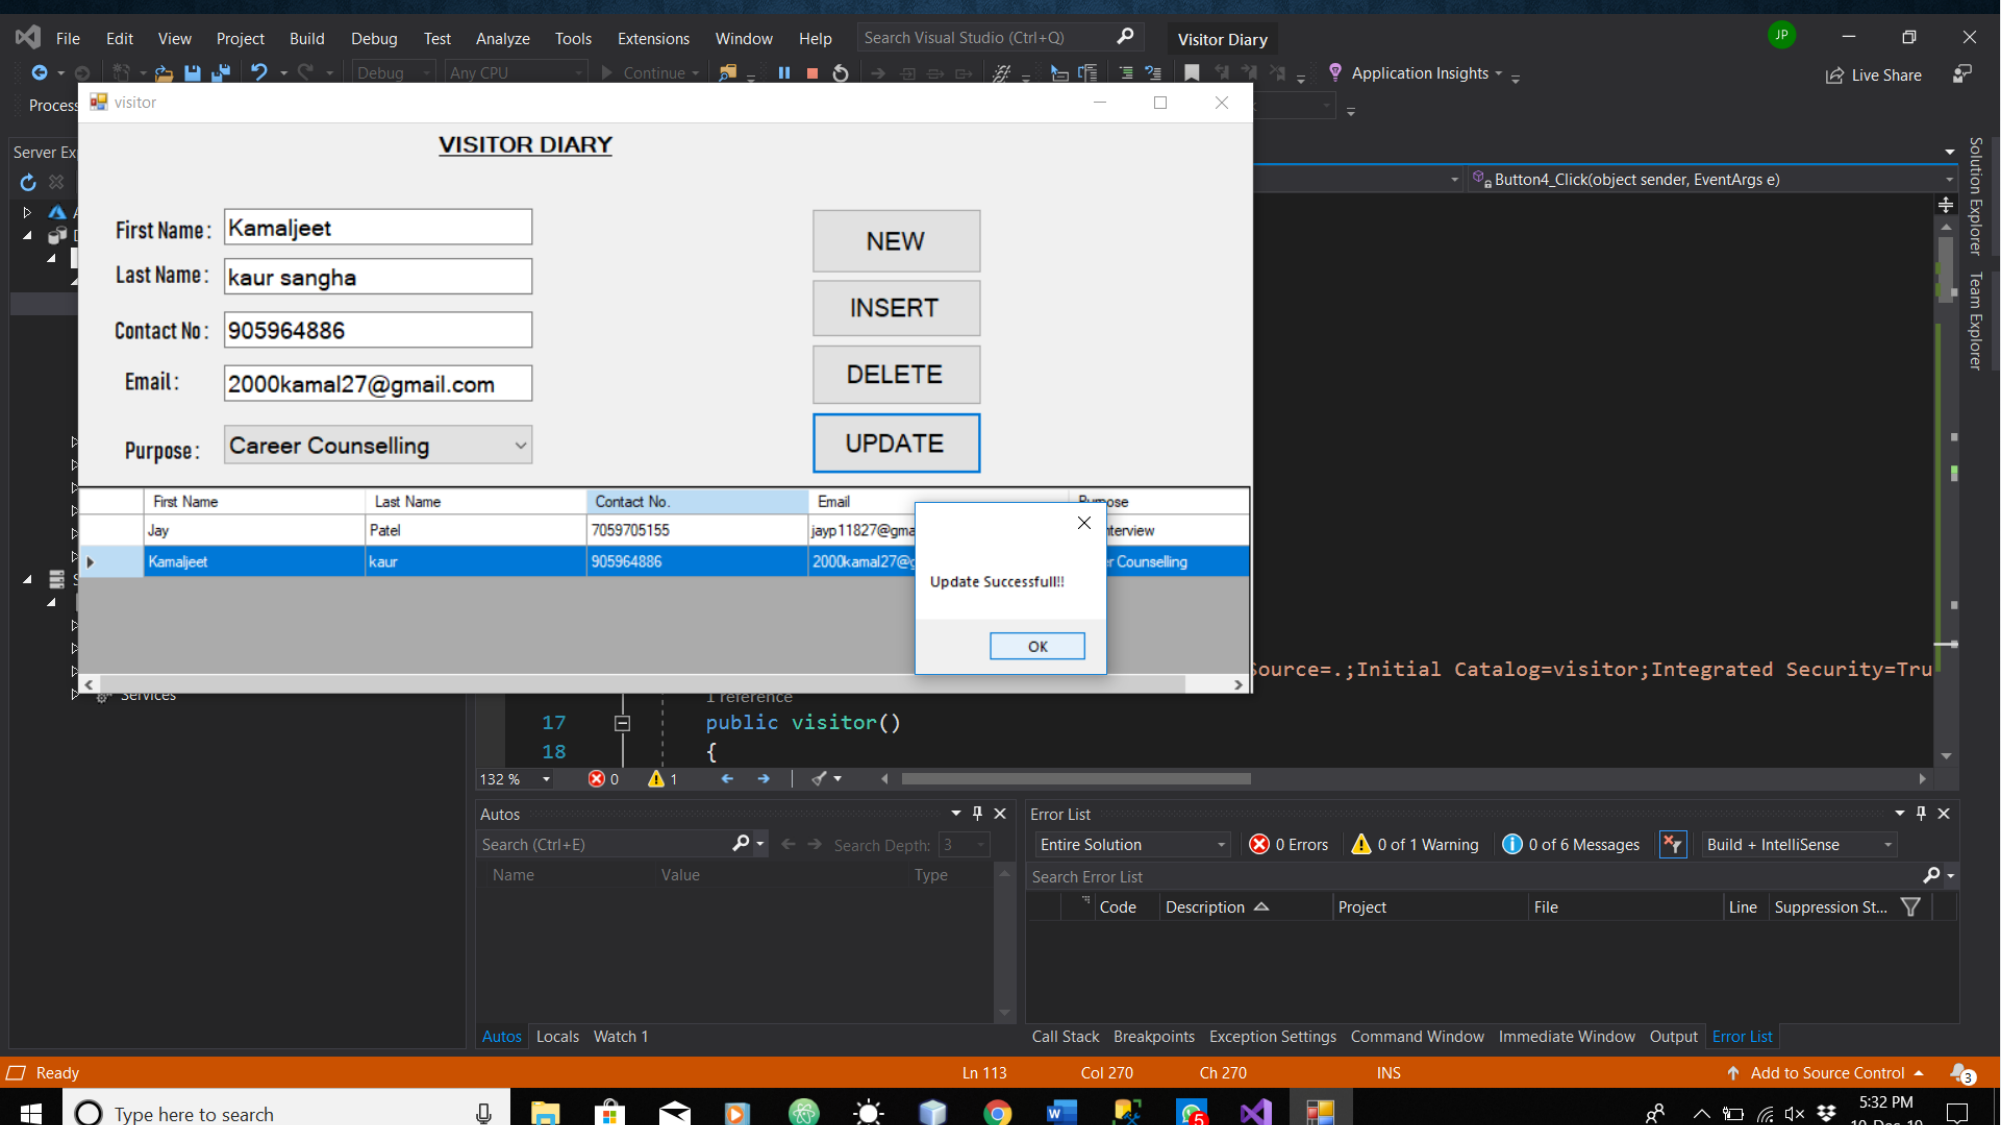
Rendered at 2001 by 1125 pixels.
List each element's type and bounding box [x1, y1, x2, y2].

list [0, 13, 2000, 1125]
